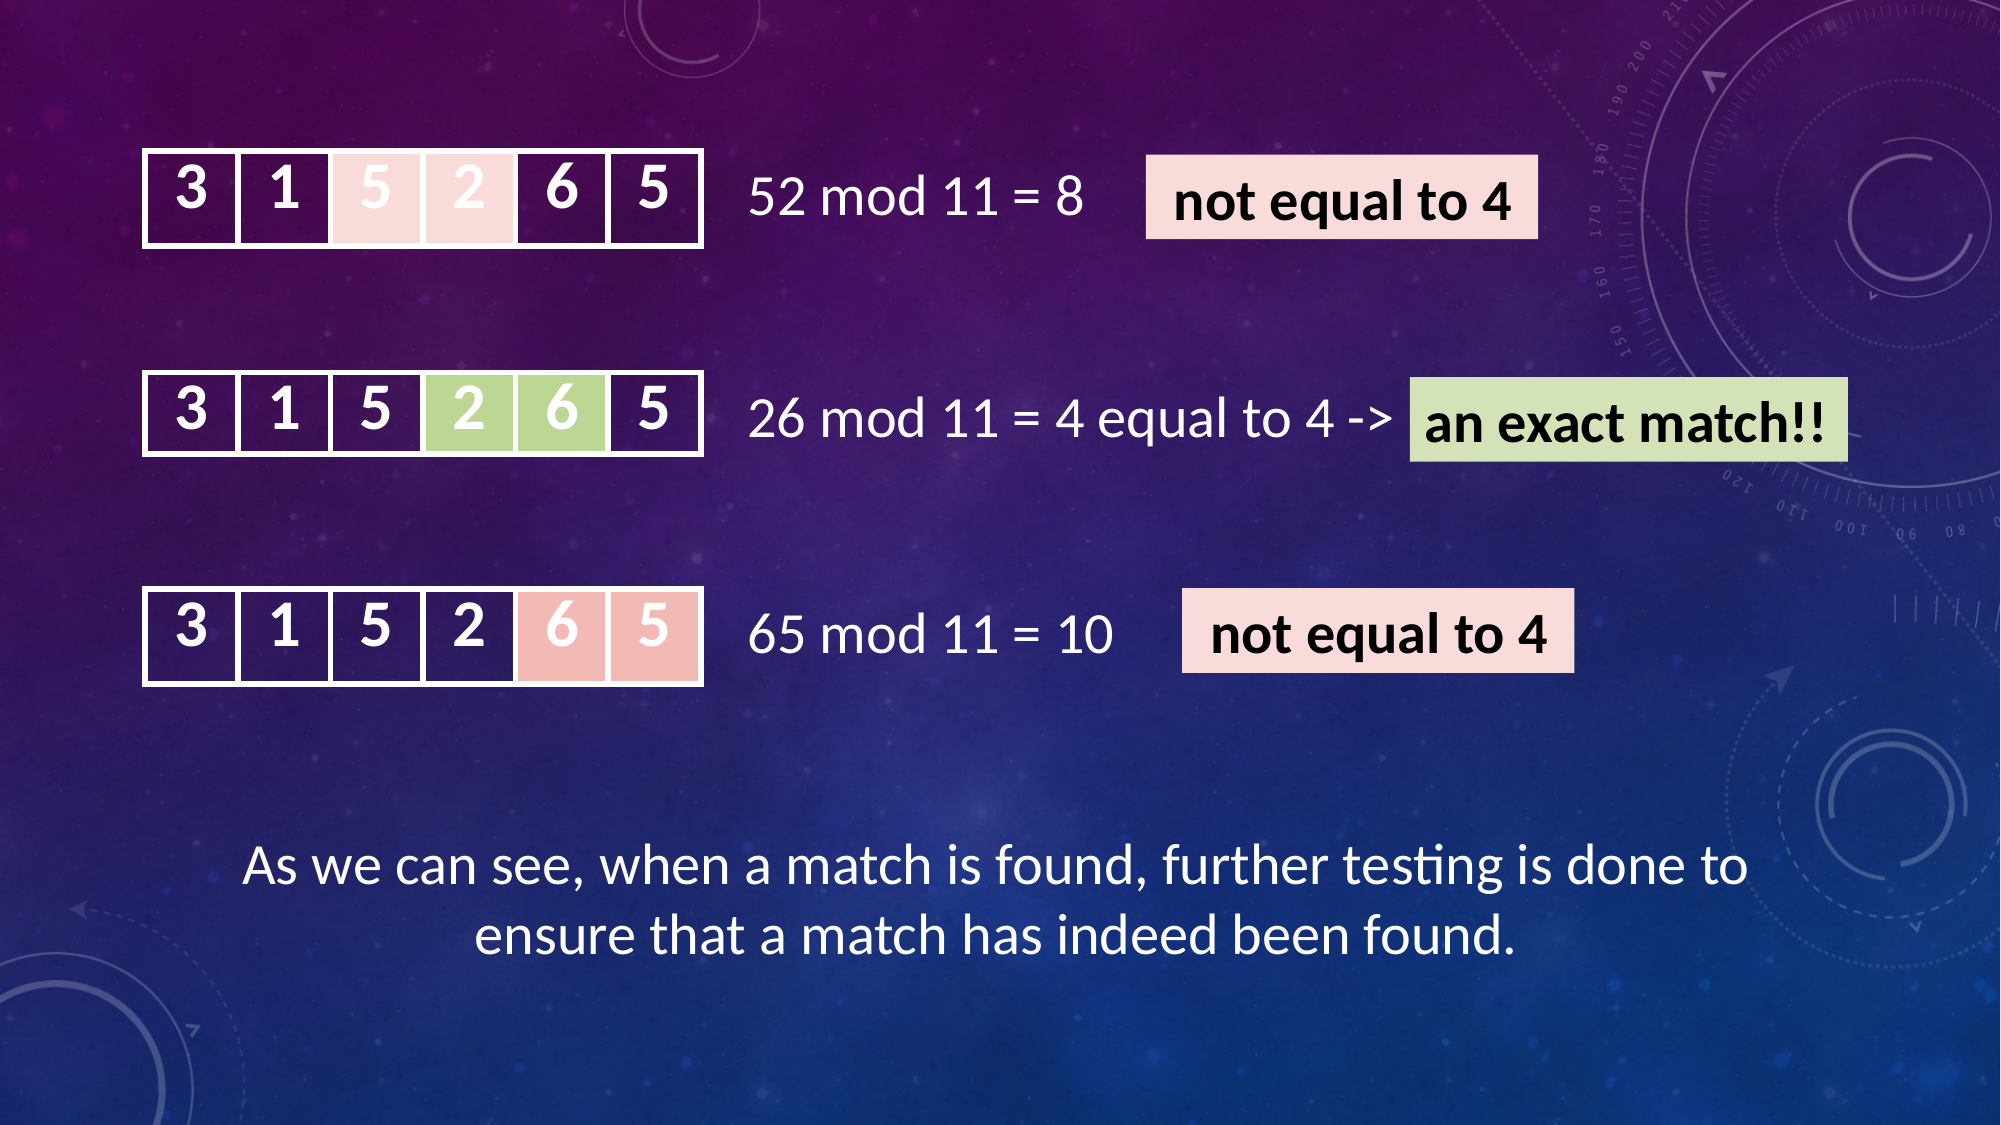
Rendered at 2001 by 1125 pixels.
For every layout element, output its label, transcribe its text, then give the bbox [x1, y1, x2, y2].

text_box 65 mod 11 = 10 [732, 588, 1182, 673]
table_header 5 [333, 592, 420, 681]
table_header 2 [426, 375, 513, 451]
table_header 6 [518, 154, 605, 243]
table_header 5 [333, 375, 420, 451]
table_header 6 [518, 592, 605, 681]
table_header 2 [426, 154, 513, 243]
table_header 5 [611, 154, 698, 243]
table_header 5 [611, 375, 698, 451]
table_header 6 [518, 375, 605, 451]
table_header 3 [148, 154, 235, 243]
text_box 52 mod 11 = 8 [732, 149, 1114, 235]
table_header 1 [241, 154, 328, 243]
text_box not equal to 4 [1145, 154, 1539, 240]
table_header 2 [426, 592, 513, 681]
table_header 3 [148, 592, 235, 681]
table_header 1 [241, 375, 328, 451]
table_header 1 [241, 592, 328, 681]
text_box 26 mod 11 = 4 equal to 4 -> [732, 371, 1430, 456]
text_box an exact match!! [1409, 377, 1848, 462]
table_header 5 [611, 592, 698, 681]
text_box not equal to 4 [1182, 588, 1575, 673]
table_header 3 [148, 375, 235, 451]
picture [0, 0, 2001, 1125]
table_header 5 [333, 154, 420, 243]
text_box As we can see, when a match is found, further testing is done to ensure that a match has indeed been found. [145, 818, 1848, 974]
